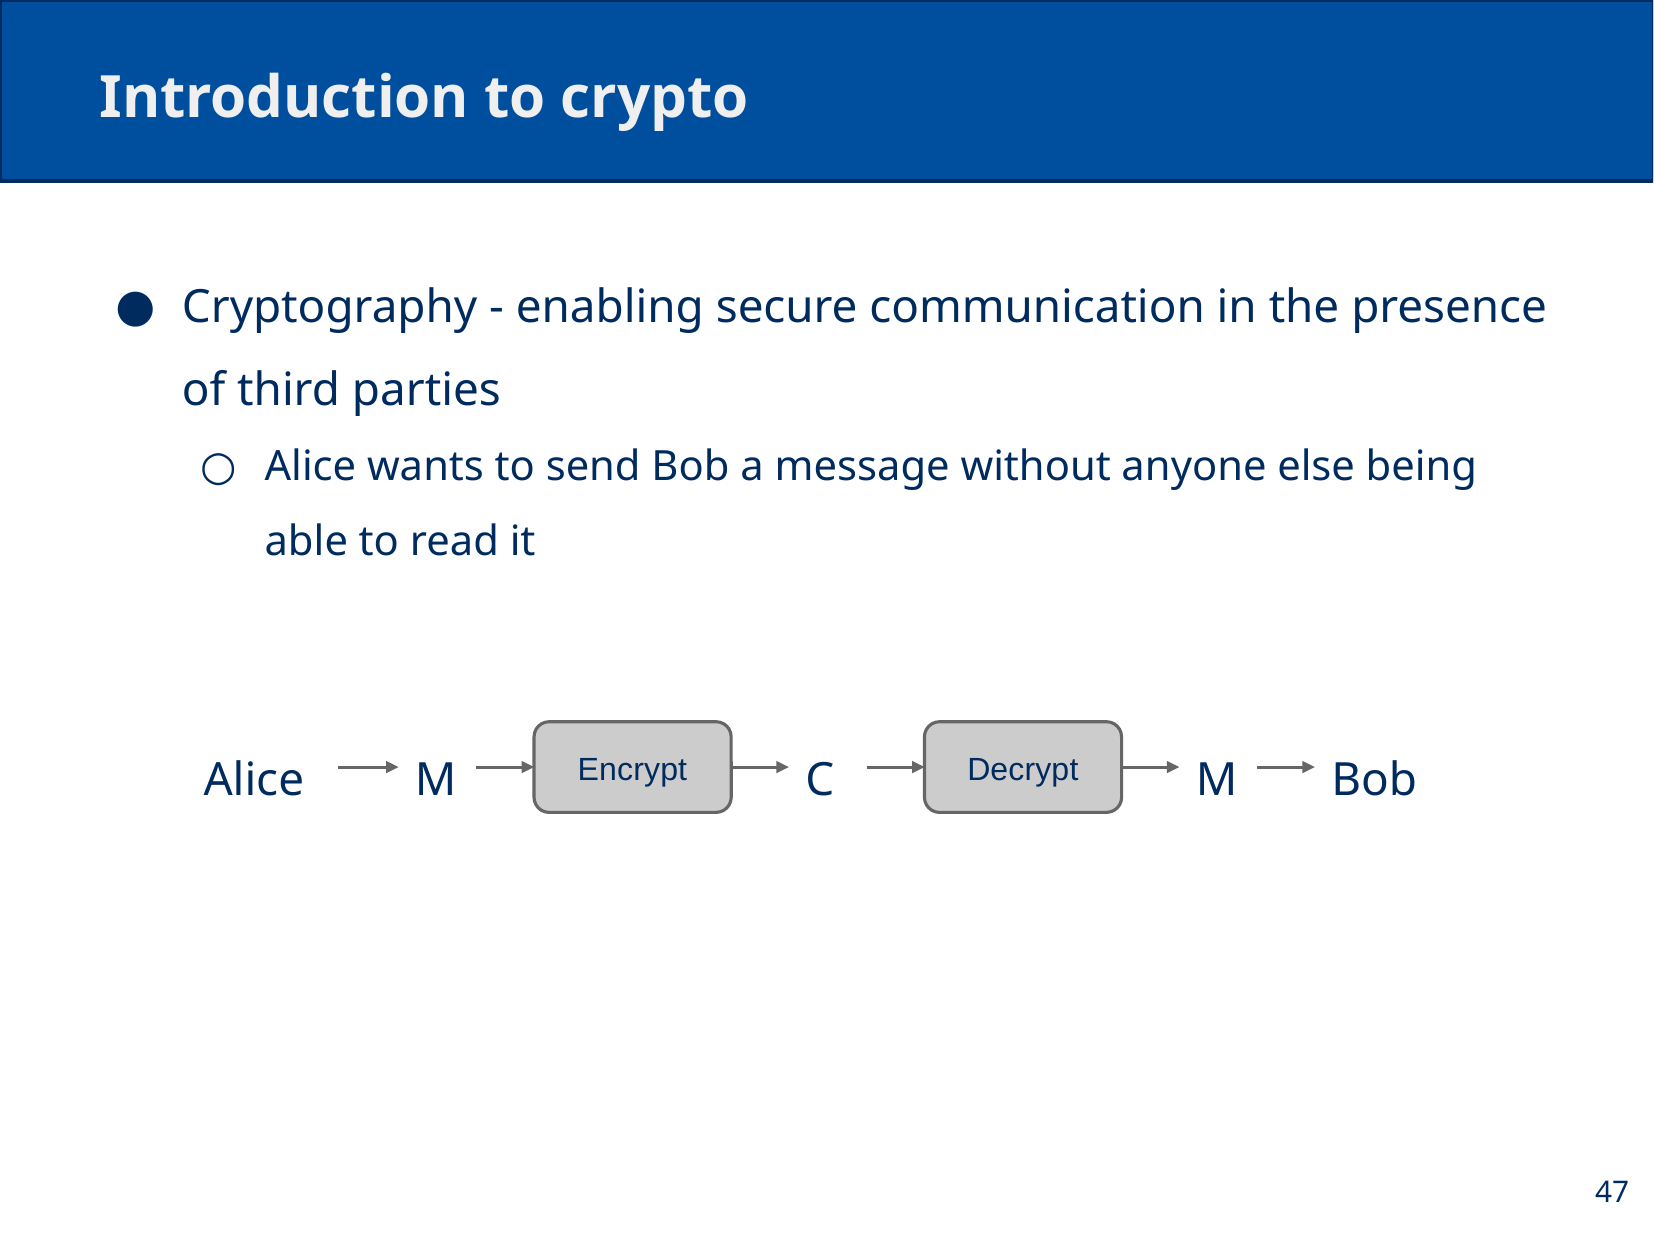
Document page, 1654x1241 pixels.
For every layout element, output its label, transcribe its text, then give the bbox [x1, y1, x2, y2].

list Cryptography - enabling secure communication in the presence of third parties Alice wants to send Bob a message without anyone else being able to read it [82, 232, 1571, 619]
text_box Decrypt [924, 721, 1122, 813]
list Alice [186, 705, 339, 830]
list C [788, 705, 867, 830]
text_box Encrypt [534, 721, 732, 813]
list Bob [1314, 705, 1467, 830]
list M [1179, 705, 1258, 830]
list M [398, 705, 477, 830]
slide_number 47 [1546, 1145, 1647, 1241]
title Introduction to crypto [82, 36, 1571, 146]
